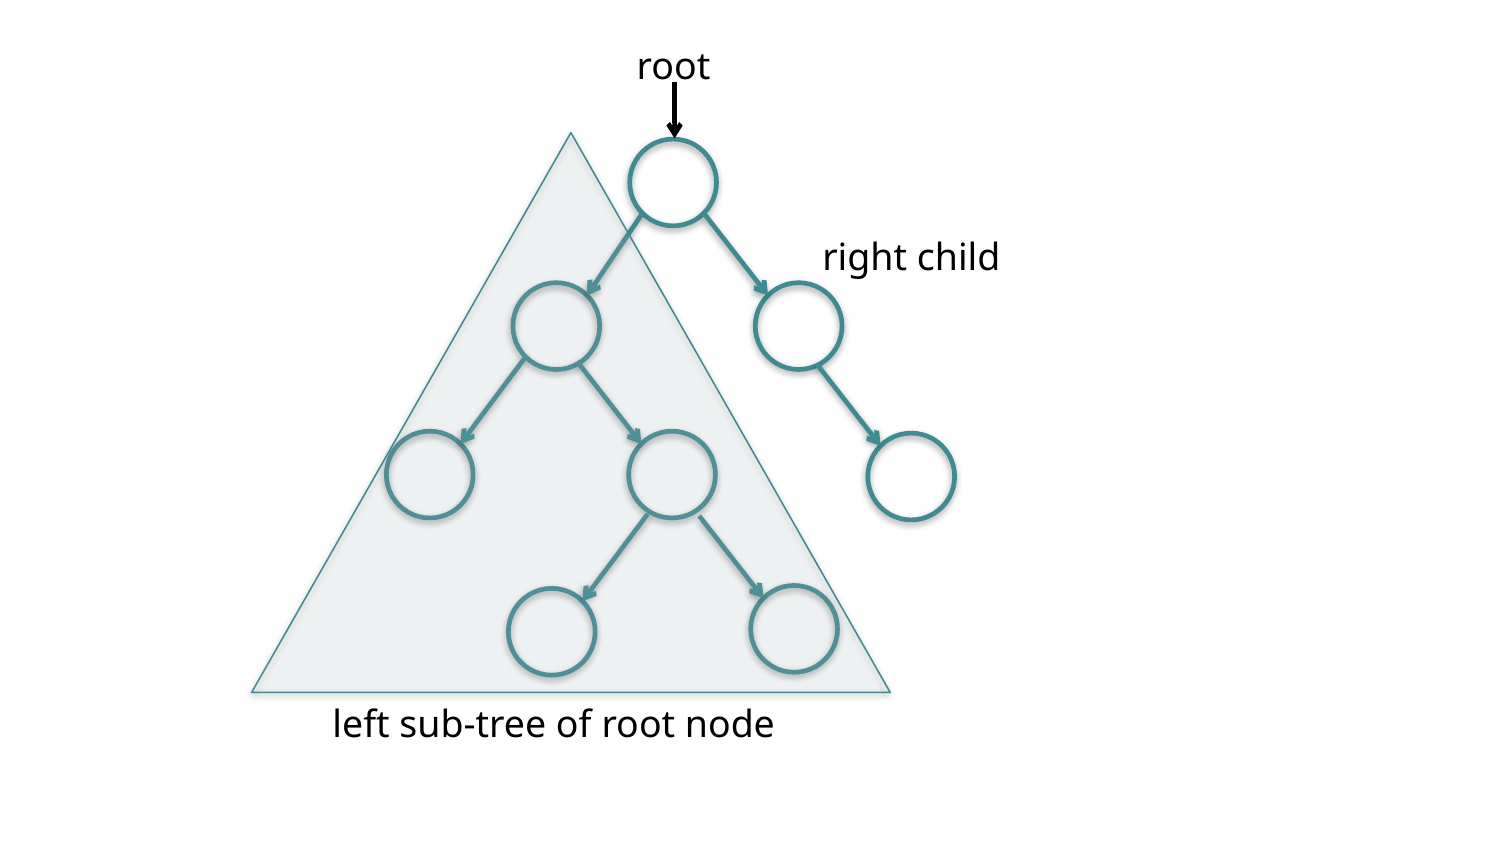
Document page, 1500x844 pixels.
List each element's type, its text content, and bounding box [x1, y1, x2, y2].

text_box left sub-tree of root node [317, 701, 791, 753]
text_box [703, 212, 769, 296]
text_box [816, 363, 881, 447]
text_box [699, 515, 764, 599]
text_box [576, 361, 642, 445]
text_box [627, 137, 719, 228]
text_box [249, 130, 893, 695]
text_box [753, 280, 845, 372]
text_box root [621, 34, 726, 95]
text_box [865, 431, 957, 523]
text_box right child [807, 225, 1016, 286]
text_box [582, 513, 648, 602]
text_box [460, 356, 526, 445]
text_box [586, 212, 643, 296]
